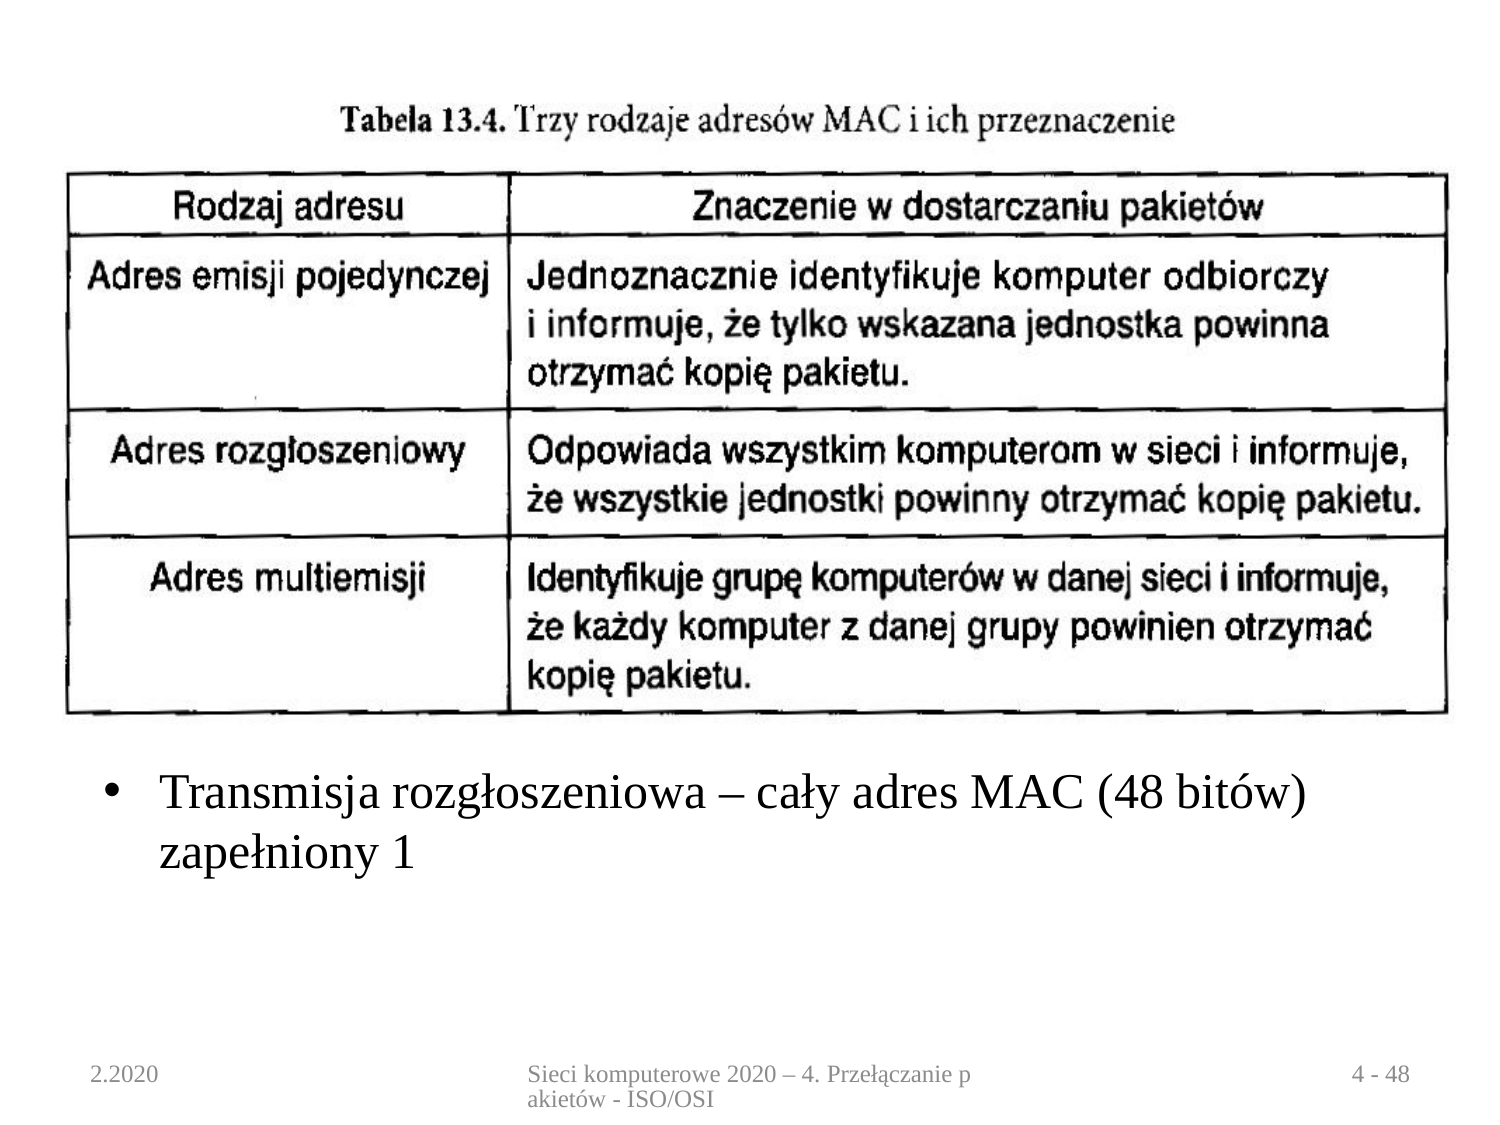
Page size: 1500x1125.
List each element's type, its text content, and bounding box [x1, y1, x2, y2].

footer Sieci komputerowe 2020 – 4. Przełączanie pakietów - ISO/OSI [512, 1042, 988, 1103]
slide_number 2.2020 [75, 1042, 425, 1103]
text_box Transmisja rozgłoszeniowa – cały adres MAC (48 bitów) zapełniony 1 [88, 785, 1424, 887]
slide_number 4 - 48 [1074, 1042, 1425, 1103]
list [29, 77, 1471, 776]
